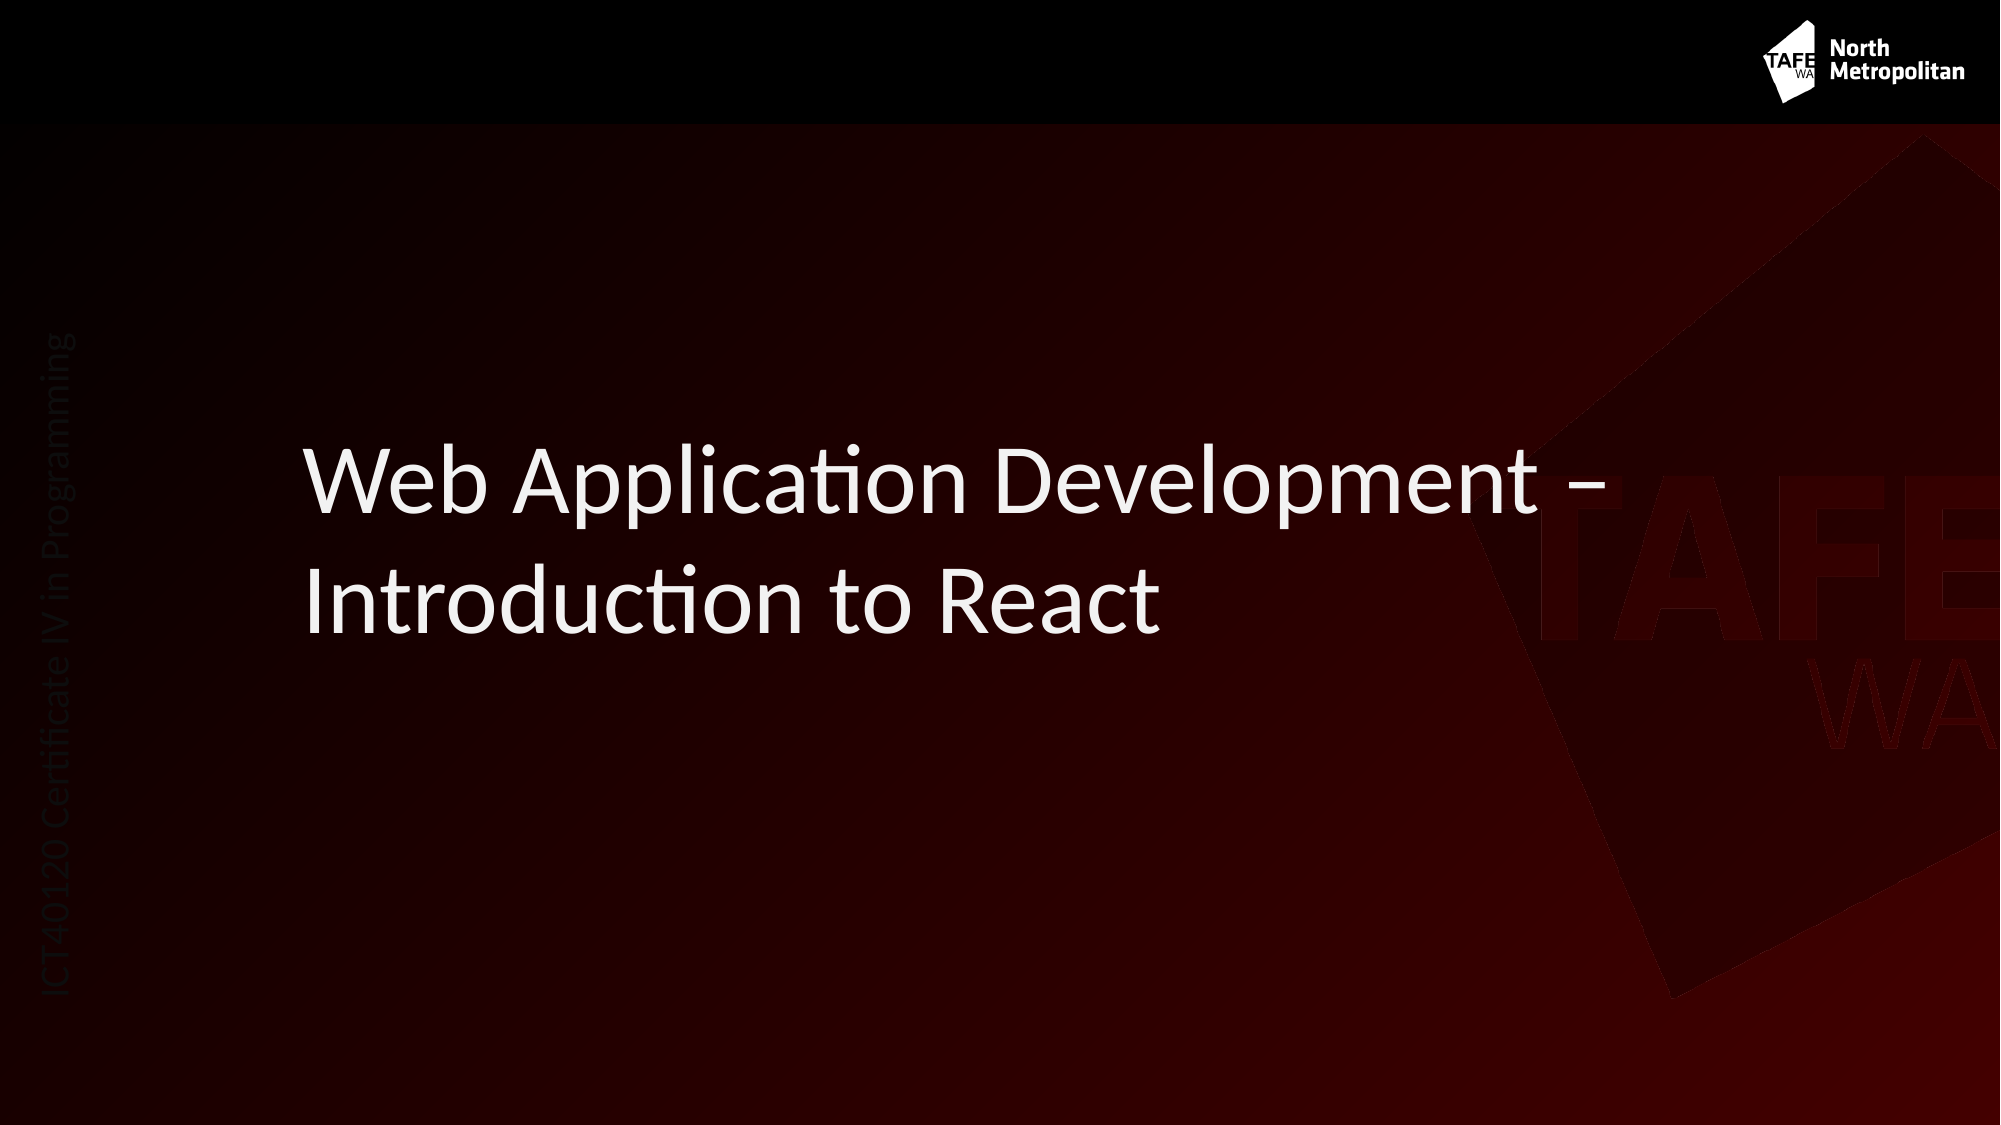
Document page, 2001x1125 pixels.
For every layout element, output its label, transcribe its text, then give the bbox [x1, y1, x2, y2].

picture [0, 0, 2000, 124]
list Web Application Development – Introduction to React [137, 221, 1863, 832]
